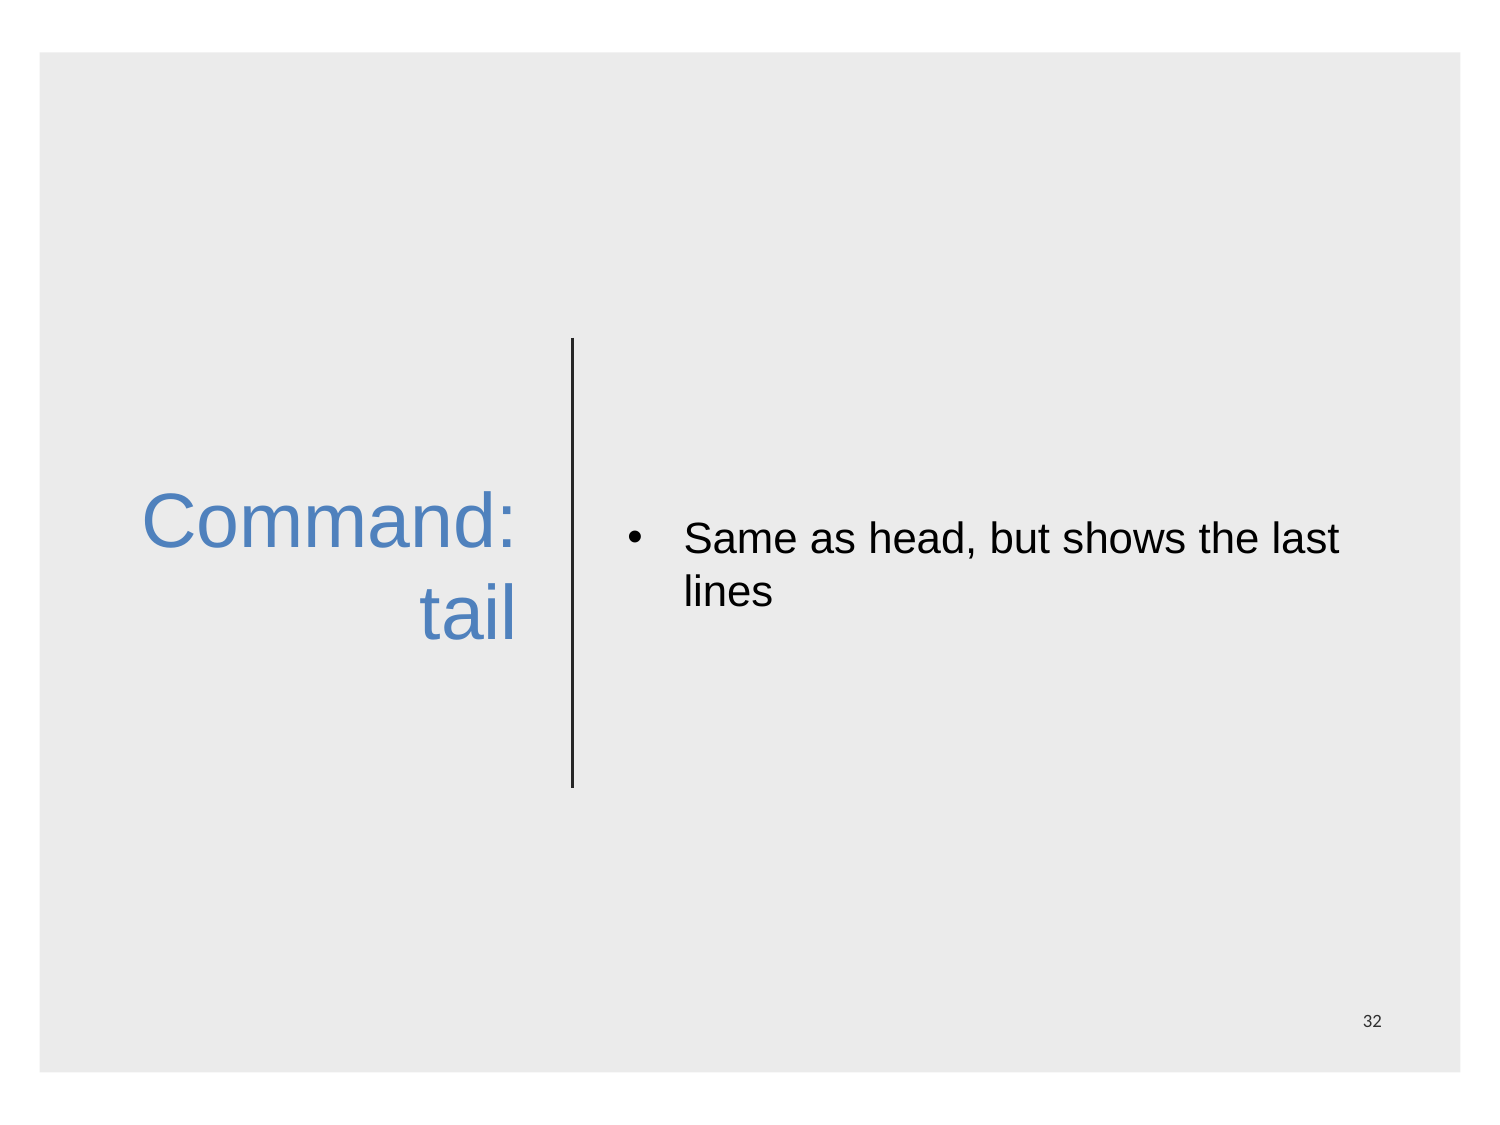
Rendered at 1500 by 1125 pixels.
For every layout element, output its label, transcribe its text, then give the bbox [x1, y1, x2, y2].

slide_number 32 [1300, 989, 1397, 1050]
title Command: tail [103, 158, 533, 967]
text_box [37, 50, 1462, 1074]
list Same as head, but shows the last lines [612, 158, 1397, 967]
